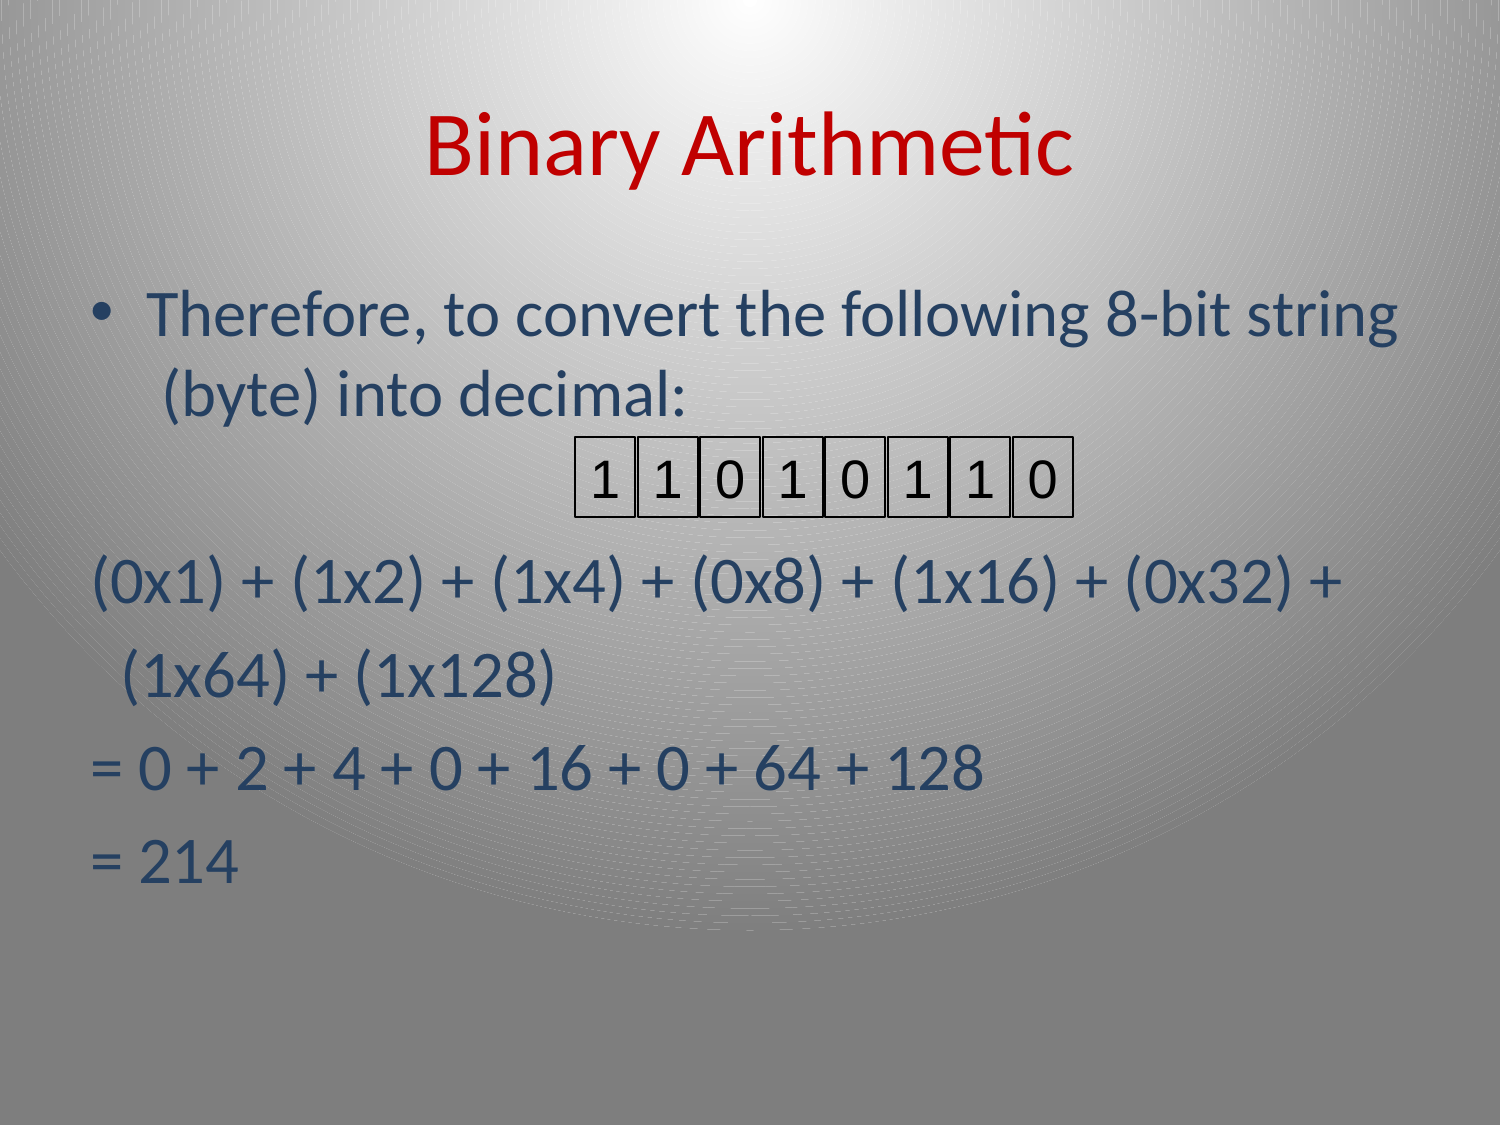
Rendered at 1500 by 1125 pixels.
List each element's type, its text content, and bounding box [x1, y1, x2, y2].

title Binary Arithmetic [75, 45, 1425, 233]
list Therefore, to convert the following 8-bit string (byte) into decimal: (0x1) + (1x2) + (1x4) + (0x8) + (1x16) + (0x32) + (1x64) + (1x128) = 0 + 2 + 4 + 0 + 16 + 0 + 64 + 128 = 214 [75, 262, 1425, 1005]
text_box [574, 437, 1074, 519]
